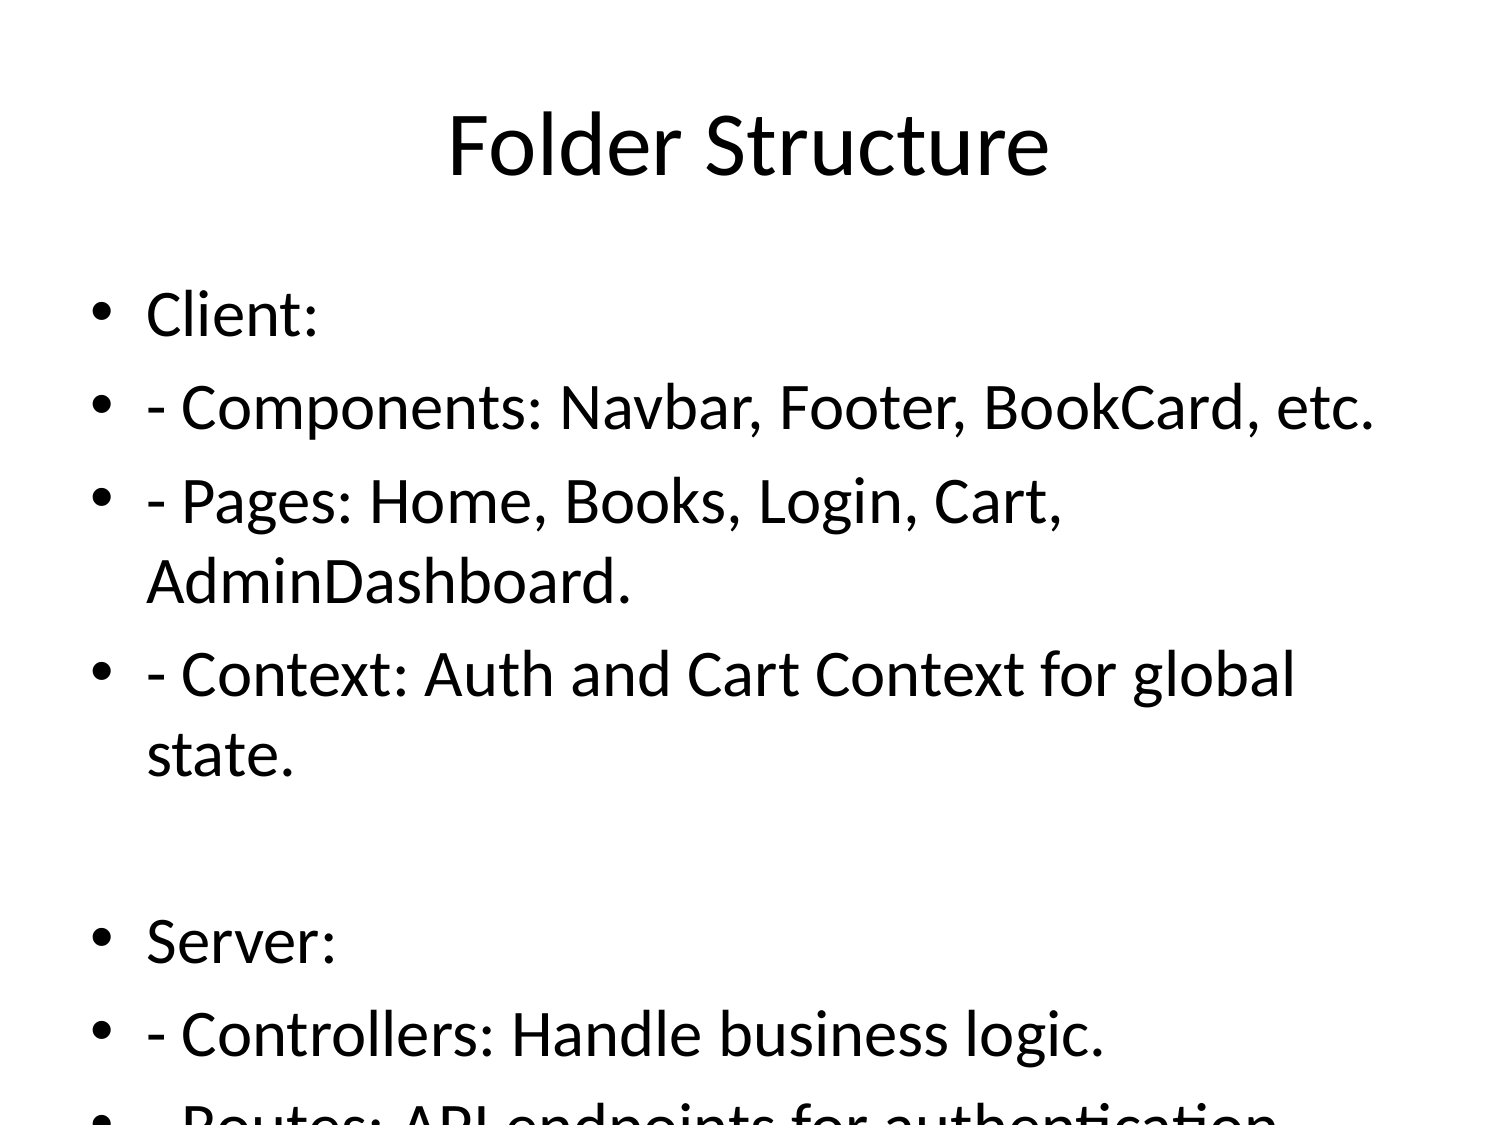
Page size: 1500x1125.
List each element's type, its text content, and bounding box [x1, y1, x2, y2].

title Folder Structure [75, 45, 1425, 233]
list Client: - Components: Navbar, Footer, BookCard, etc. - Pages: Home, Books, Login, Cart, AdminDashboard. - Context: Auth and Cart Context for global state. Server: - Controllers: Handle business logic. - Routes: API endpoints for authentication, books, etc. - Models: MongoDB schemas for User, Book, Cart, and Order. [75, 262, 1425, 1005]
